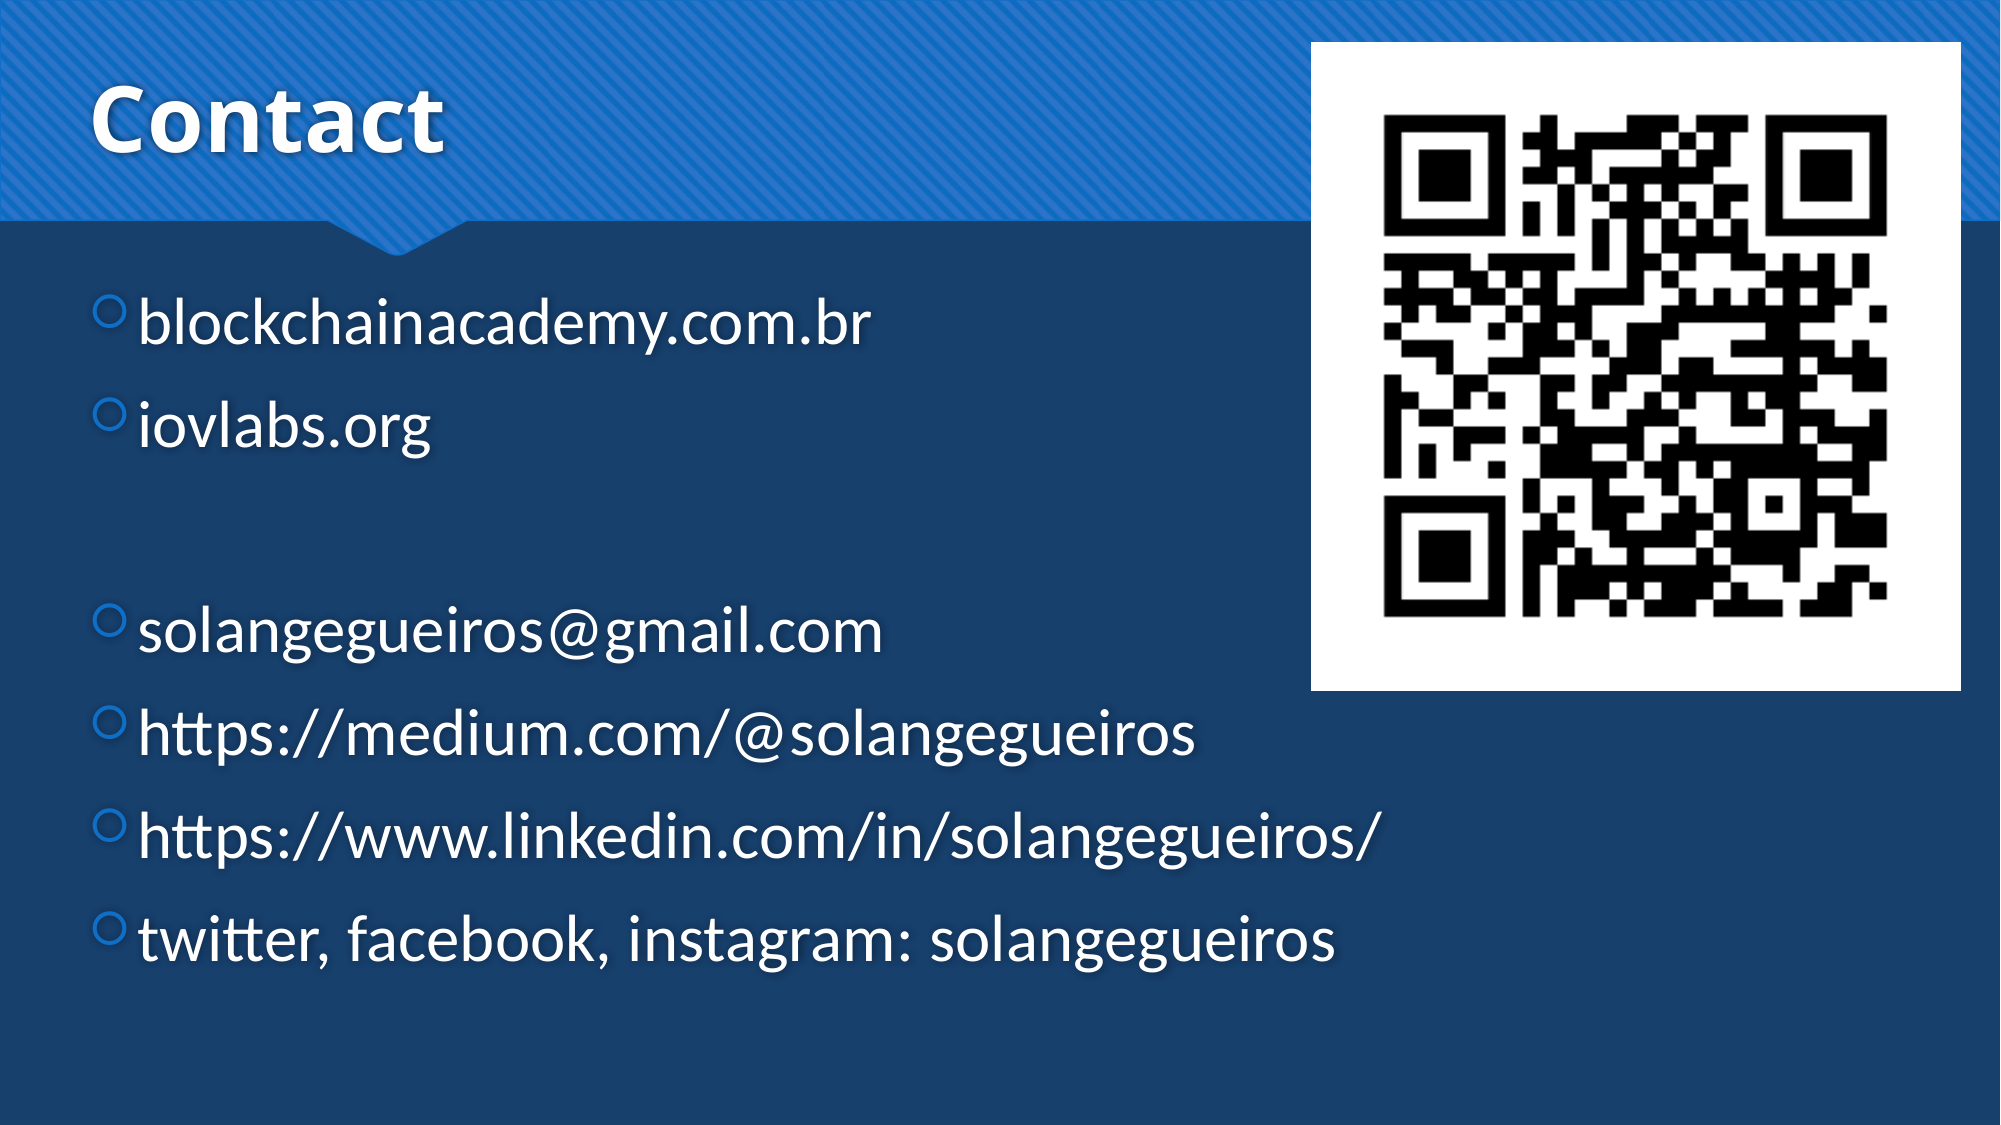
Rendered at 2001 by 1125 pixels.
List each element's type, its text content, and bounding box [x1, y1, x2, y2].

list blockchainacademy.com.br iovlabs.org solangegueiros@gmail.com https://medium.com/@solangegueiros https://www.linkedin.com/in/solangegueiros/ twitter, facebook, instagram: solangegueiros [74, 270, 1926, 990]
title Contact [74, 19, 1926, 179]
picture [1311, 41, 1961, 691]
